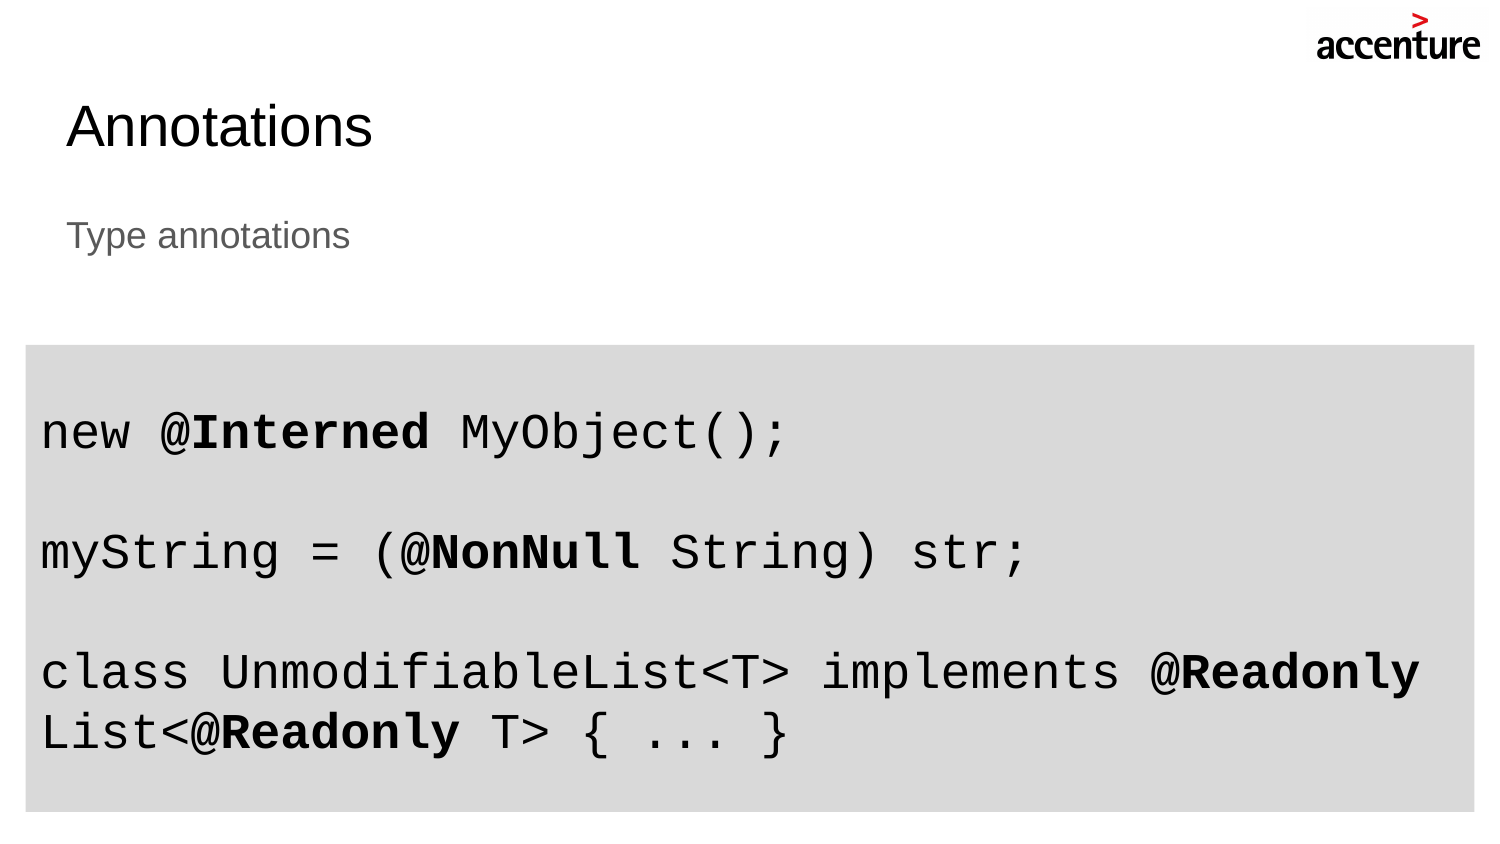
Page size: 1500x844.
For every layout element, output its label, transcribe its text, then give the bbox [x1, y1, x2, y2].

list Type annotations [51, 189, 1449, 294]
picture [1306, 7, 1489, 62]
title Annotations [51, 72, 1449, 167]
text_box new @Interned MyObject(); myString = (@NonNull String) str; class UnmodifiableList<T> implements @Readonly List<@Readonly T> { ... } [25, 344, 1475, 812]
